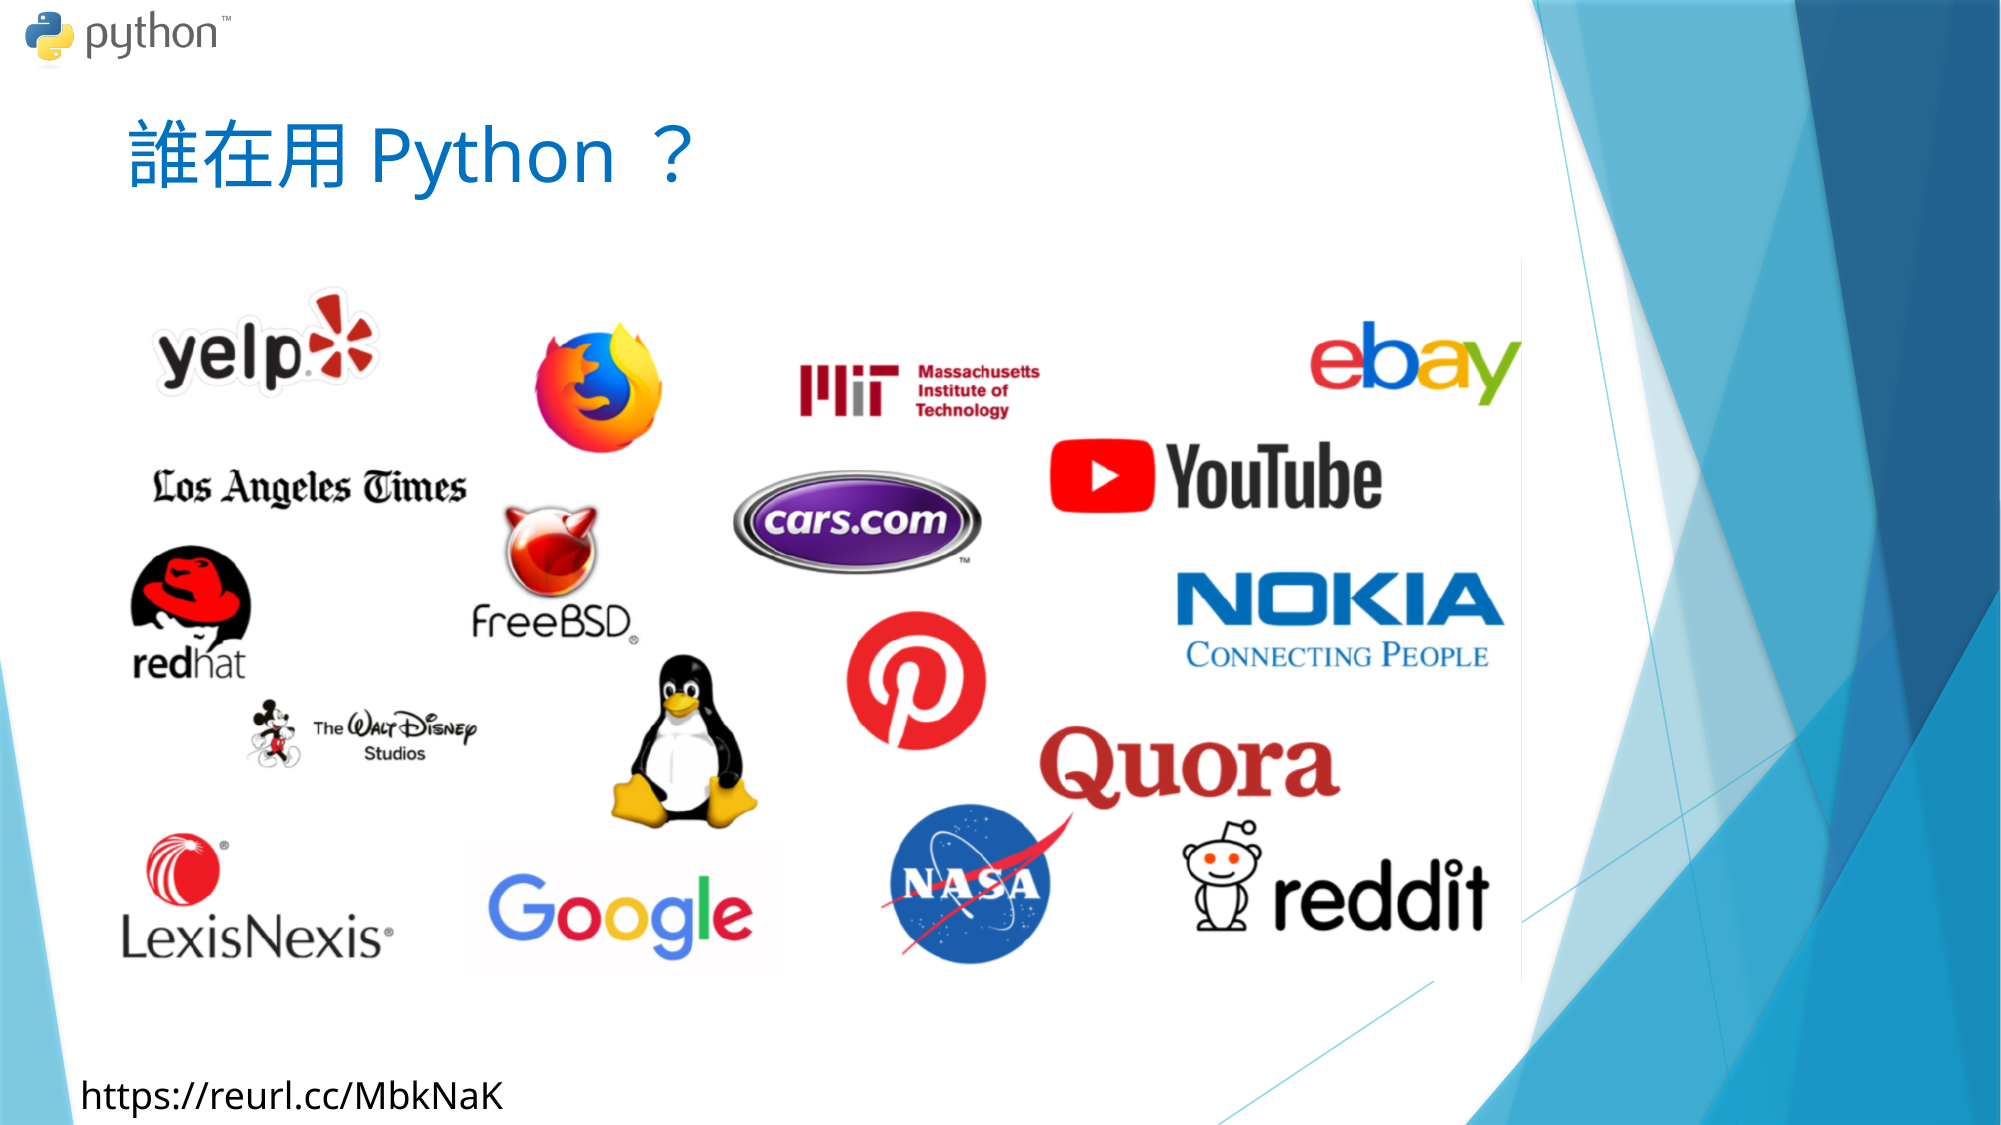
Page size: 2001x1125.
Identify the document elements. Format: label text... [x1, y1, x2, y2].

picture [23, 9, 233, 71]
picture [110, 258, 1522, 982]
title 誰在用Python？ [111, 99, 1522, 258]
